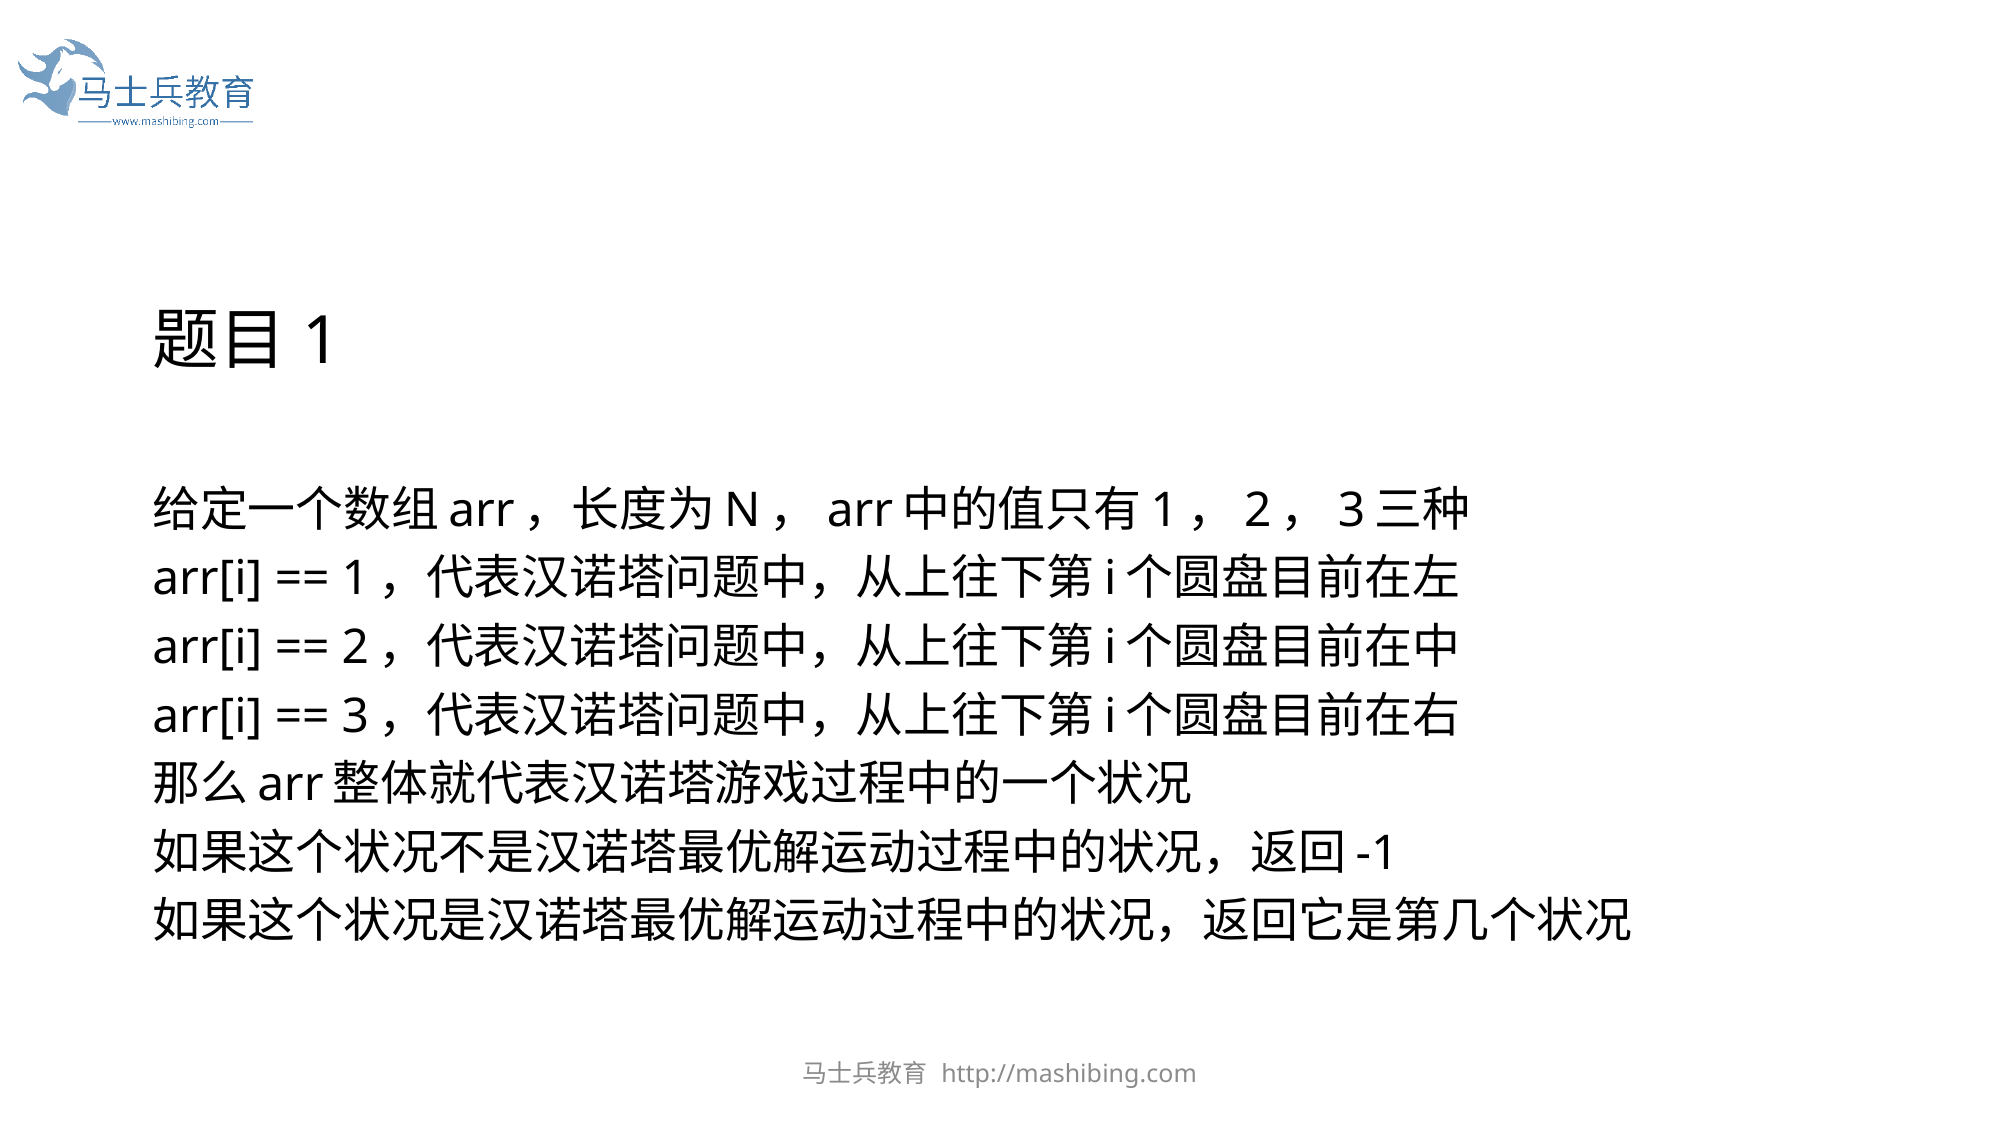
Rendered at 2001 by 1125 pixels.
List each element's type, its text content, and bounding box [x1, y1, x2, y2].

footer 马士兵教育 http://mashibing.com [662, 1042, 1338, 1103]
list 给定一个数组arr，长度为N，arr中的值只有1，2，3三种 arr[i] == 1，代表汉诺塔问题中，从上往下第i个圆盘目前在左 arr[i] == 2，代表汉诺塔问题中，从上往下第i个圆盘目前在中 arr[i] == 3，代表汉诺塔问题中，从上往下第i个圆盘目前在右 那么arr整体就代表汉诺塔游戏过程中的一个状况 如果这个状况不是汉诺塔最优解运动过程中的状况，返回-1 如果这个状况是汉诺塔最优解运动过程中的状况，返回它是第几个状况 [137, 477, 1863, 960]
picture [7, 5, 276, 177]
title 题目1 [137, 205, 1863, 477]
